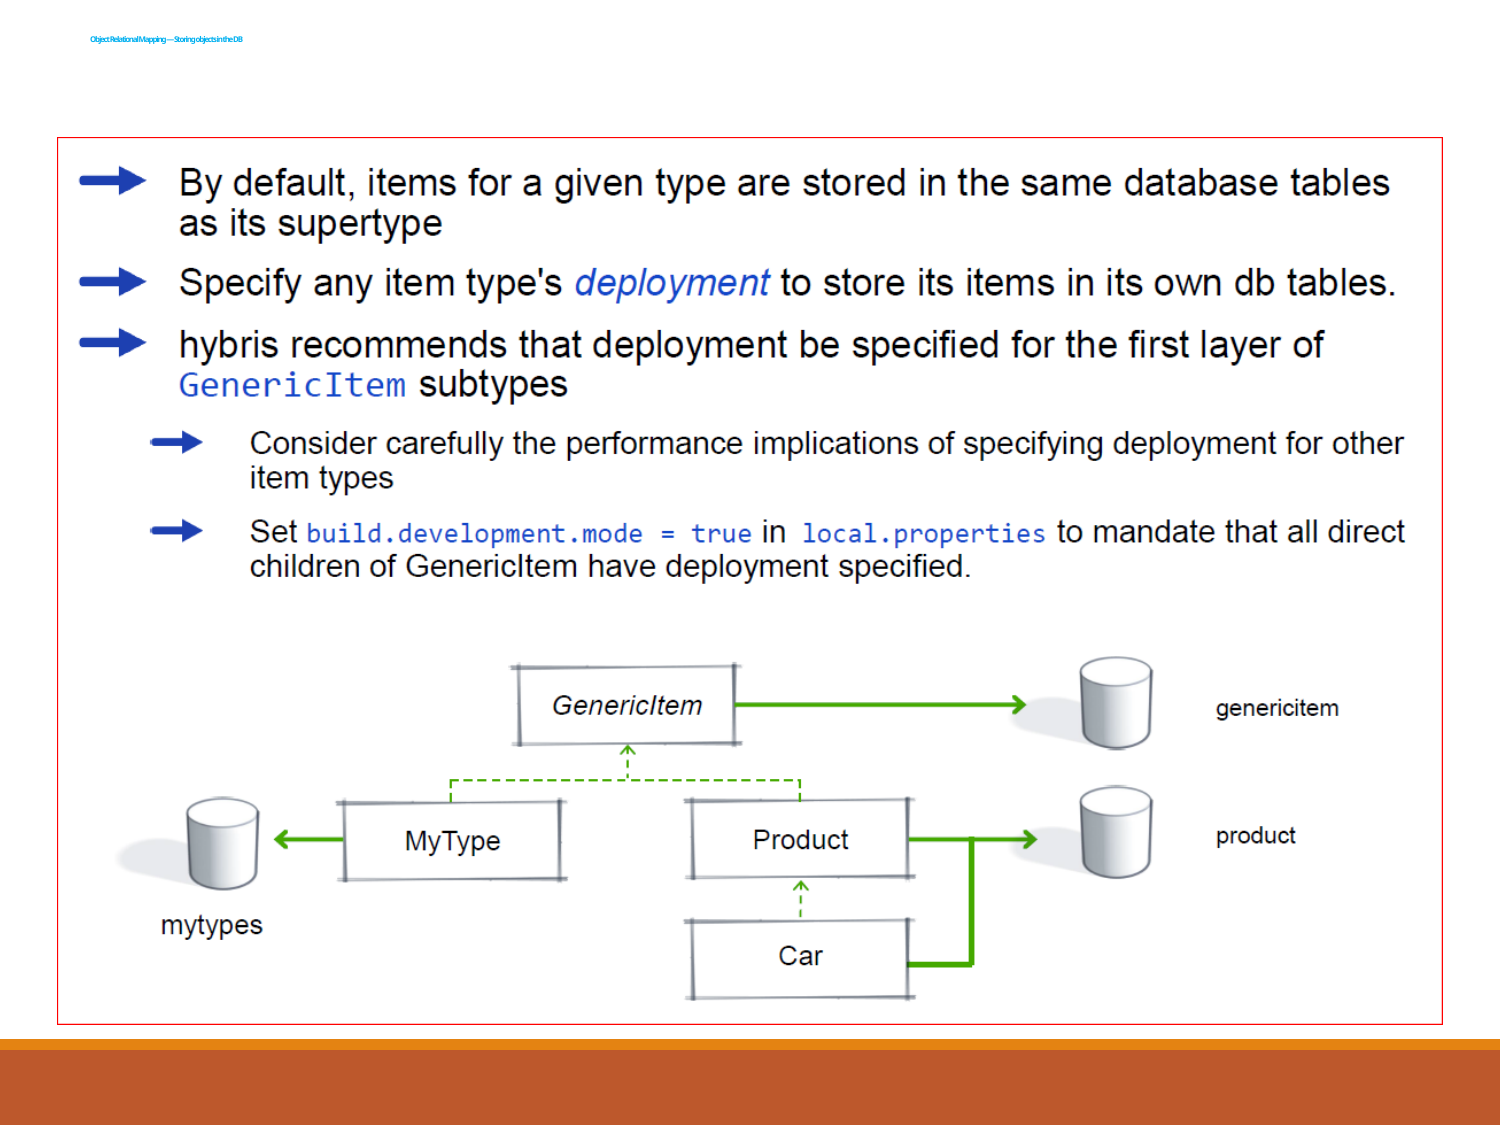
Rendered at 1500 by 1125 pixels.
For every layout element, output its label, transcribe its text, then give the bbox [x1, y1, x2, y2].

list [56, 136, 1444, 1026]
title Object Relational Mapping — Storing objects in the DB [75, 24, 1425, 134]
